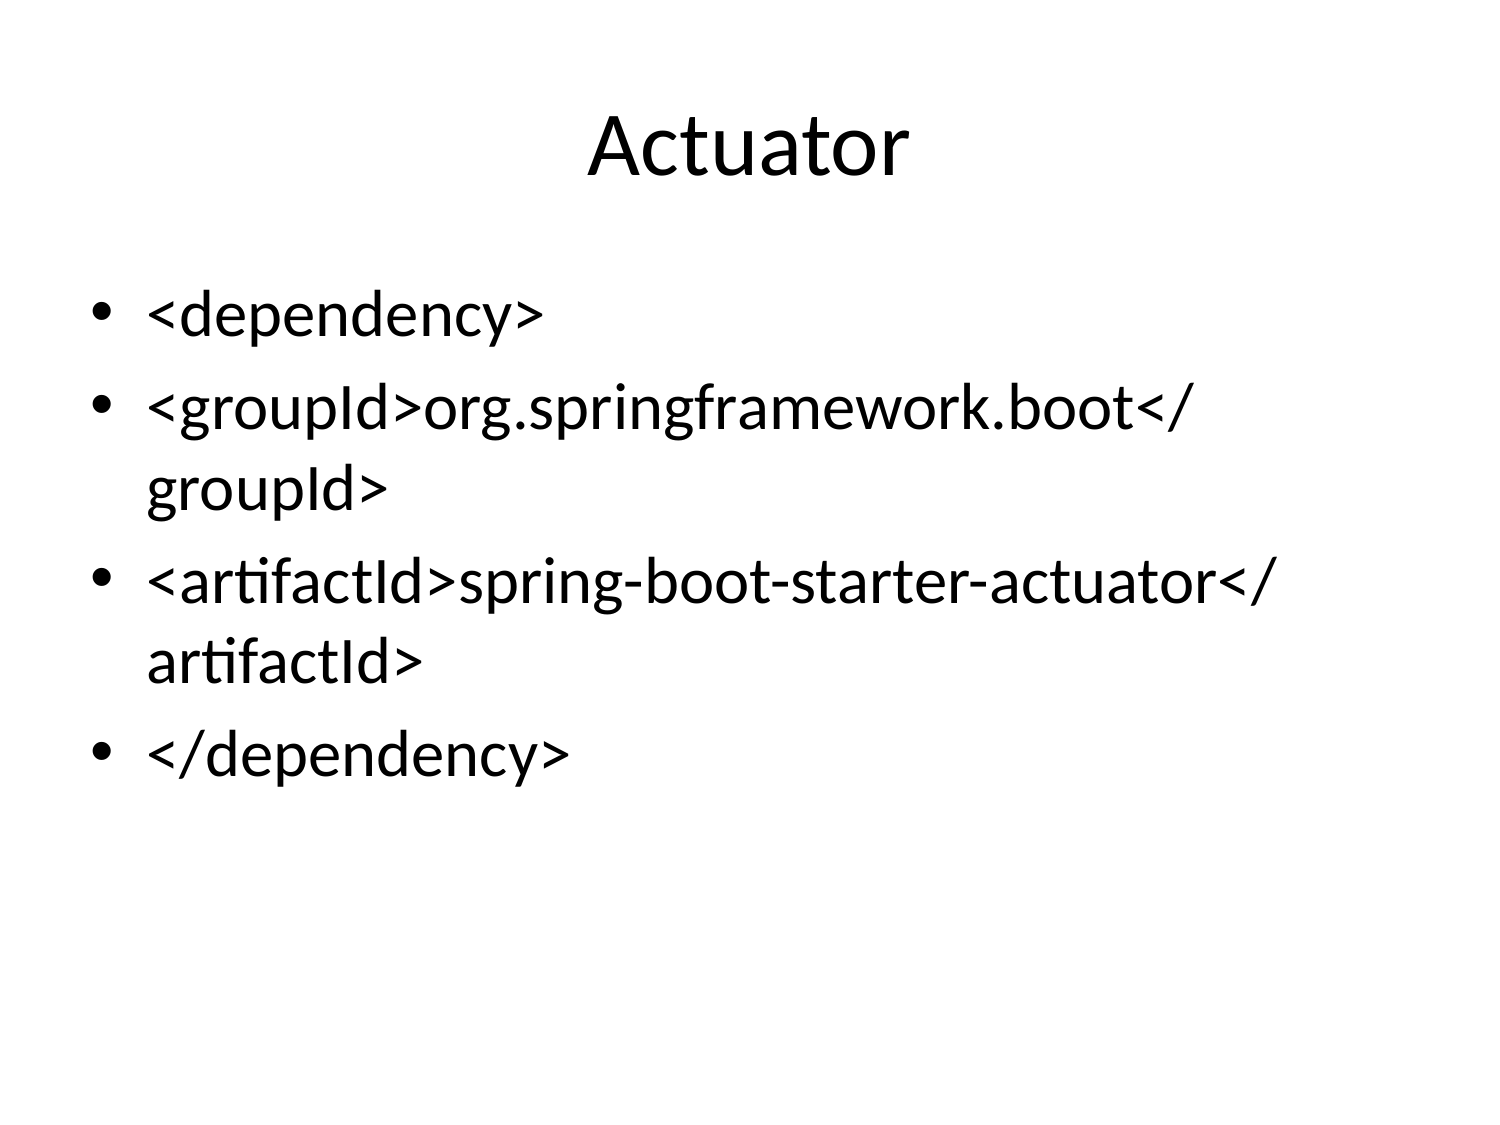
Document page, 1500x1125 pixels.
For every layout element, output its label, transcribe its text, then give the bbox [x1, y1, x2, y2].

title Actuator [75, 45, 1425, 233]
list <dependency> <groupId>org.springframework.boot</groupId> <artifactId>spring-boot-starter-actuator</artifactId> </dependency> [75, 262, 1425, 1005]
